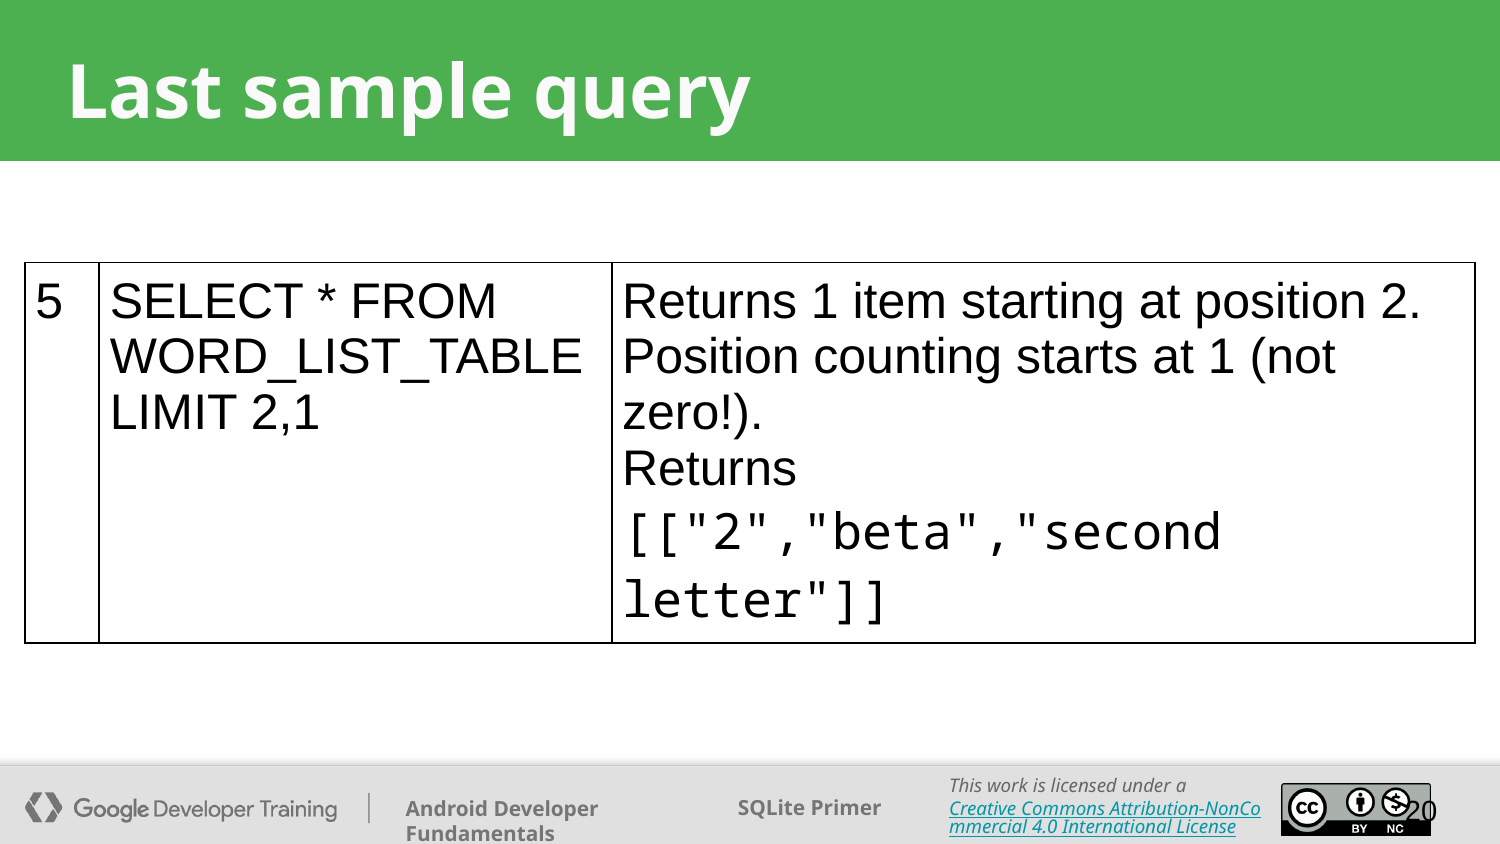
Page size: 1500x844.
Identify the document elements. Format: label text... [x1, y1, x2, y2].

slide_number ‹#› [1389, 777, 1480, 842]
table_header Returns 1 item starting at position 2. Position counting starts at 1 (not zero!). Returns [["2","beta","second letter"]] [613, 263, 1474, 642]
picture [0, 161, 1500, 844]
table_header 5 [26, 263, 98, 642]
title Last sample query [51, 28, 1449, 122]
table_header SELECT * FROM WORD_LIST_TABLE LIMIT 2,1 [100, 263, 611, 642]
